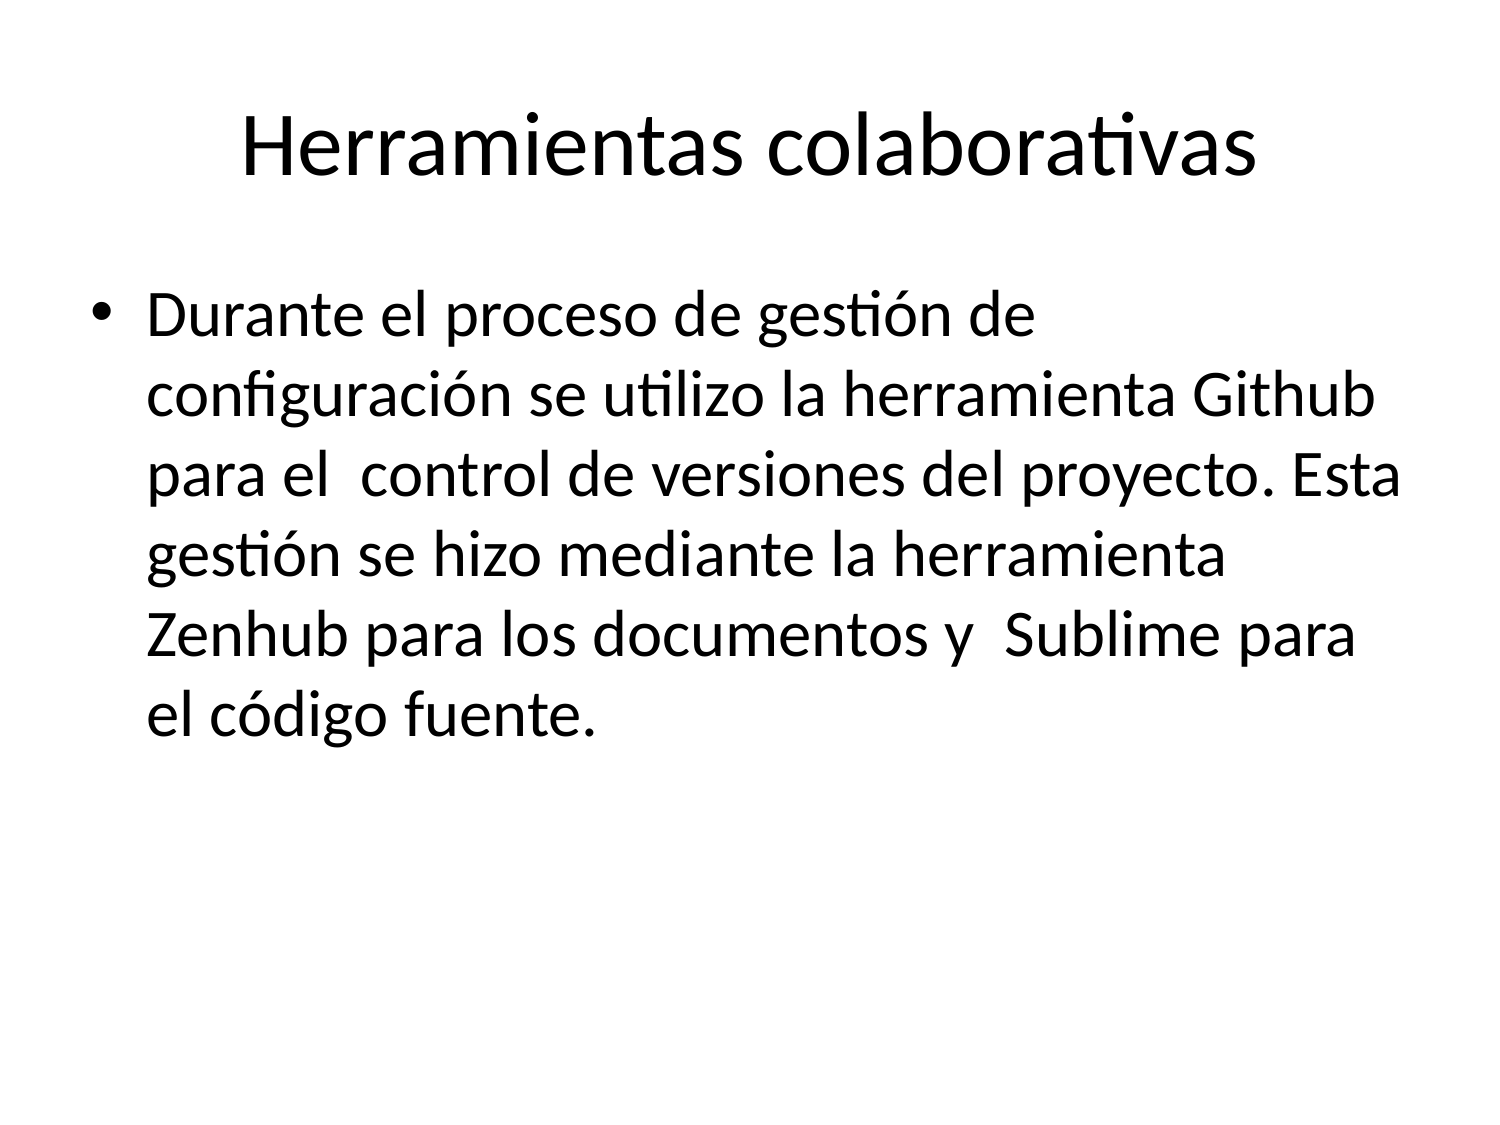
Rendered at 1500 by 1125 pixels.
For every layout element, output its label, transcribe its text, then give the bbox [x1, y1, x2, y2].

list Durante el proceso de gestión de configuración se utilizo la herramienta Github para el control de versiones del proyecto. Esta gestión se hizo mediante la herramienta Zenhub para los documentos y Sublime para el código fuente. [75, 262, 1425, 1005]
title Herramientas colaborativas [75, 45, 1425, 233]
